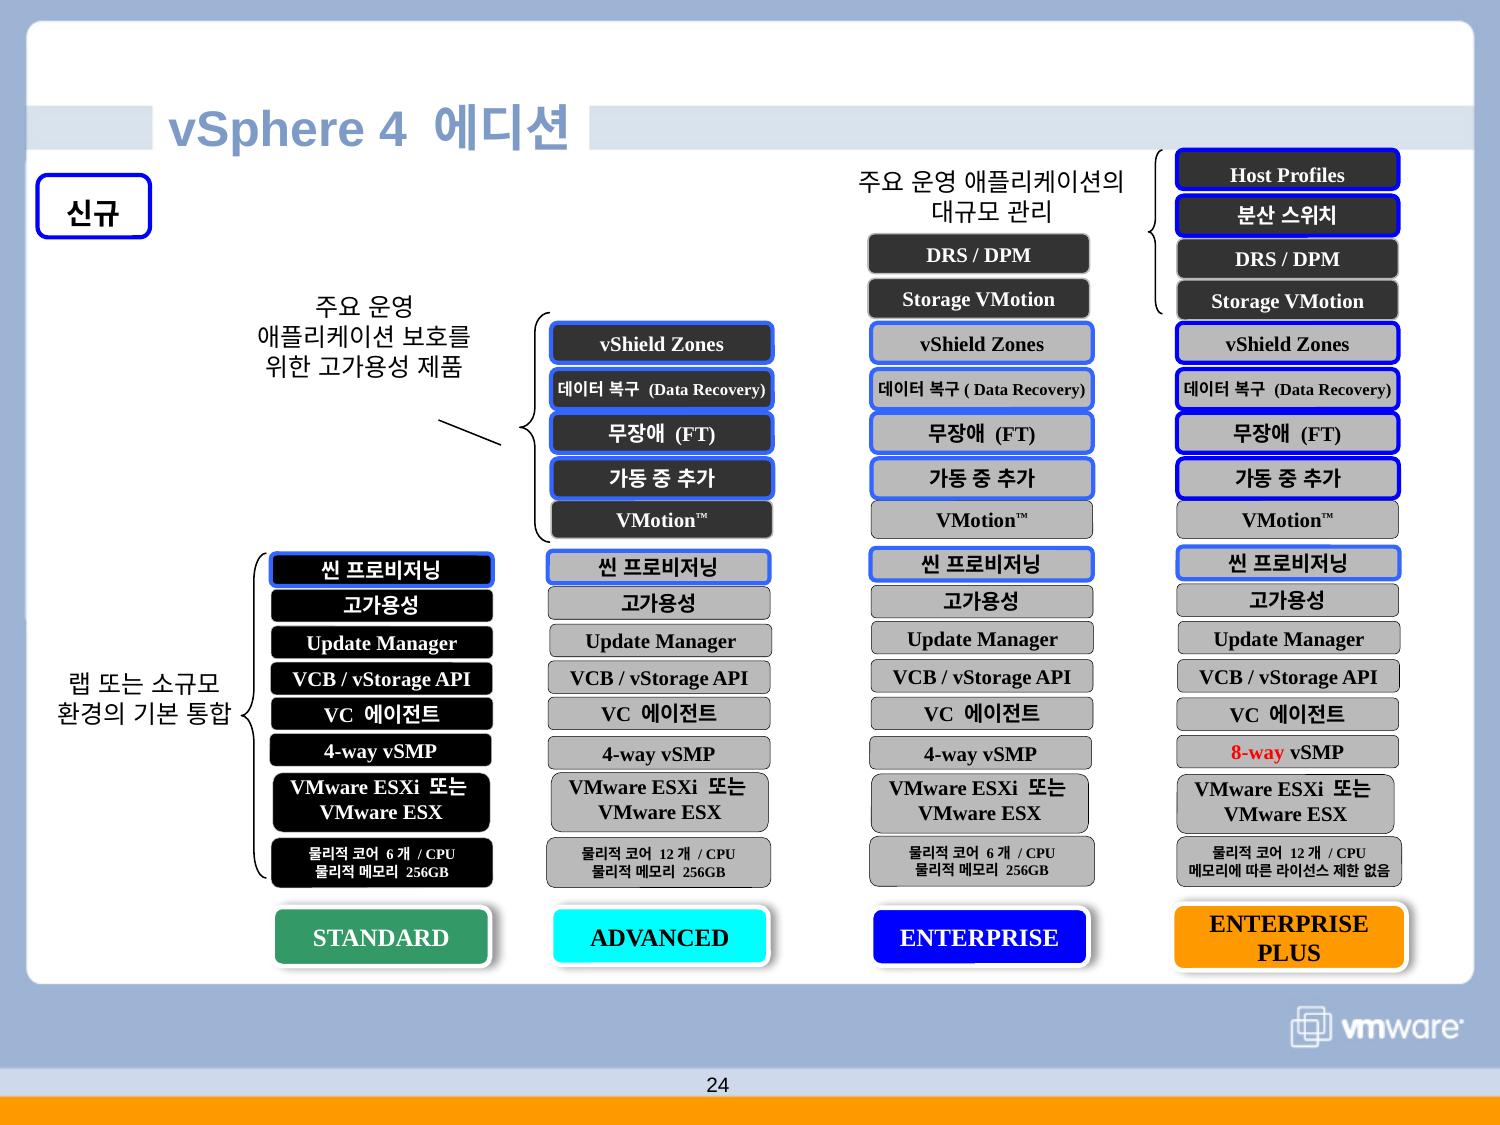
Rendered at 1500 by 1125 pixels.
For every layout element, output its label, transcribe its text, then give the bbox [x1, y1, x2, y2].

text_box 고가용성 [871, 585, 1093, 618]
text_box ENTERPRISE [871, 907, 1089, 966]
text_box 물리적 코어 12개 / CPU 메모리에 따른 라이선스 제한 없음 [1176, 836, 1402, 887]
title vSphere 4 에디션 [160, 97, 590, 165]
text_box 고가용성 [548, 586, 771, 620]
text_box VMotion™ [551, 500, 773, 539]
text_box VC 에이전트 [271, 697, 493, 730]
text_box 씬 프로비저닝 [547, 550, 770, 584]
text_box DRS / DPM [867, 233, 1090, 274]
text_box 데이터 복구( Data Recovery) [871, 369, 1093, 410]
text_box 24 [691, 1064, 1042, 1115]
text_box Host Profiles [1176, 149, 1399, 190]
text_box VC 에이전트 [1176, 697, 1399, 731]
text_box VCB / vStorage API [871, 659, 1093, 693]
text_box Update Manager [549, 624, 772, 657]
text_box DRS / DPM [1176, 238, 1399, 279]
text_box 데이터 복구 (Data Recovery) [551, 369, 773, 410]
picture [0, 0, 1500, 1125]
text_box 신규 [37, 174, 151, 238]
text_box 무장애 (FT) [871, 412, 1093, 453]
text_box vShield Zones [1176, 322, 1399, 363]
text_box 가동 중 추가 [1177, 458, 1399, 499]
text_box 랩 또는 소규모 환경의 기본 통합 [33, 660, 257, 736]
text_box Update Manager [871, 621, 1094, 654]
text_box 씬 프로비저닝 [270, 553, 493, 586]
text_box 4-way vSMP [869, 736, 1092, 770]
text_box VCB / vStorage API [548, 660, 771, 694]
text_box 주요 운영 애플리케이션의 대규모 관리 [823, 159, 1155, 234]
text_box VMware ESXi 또는 VMware ESX [1176, 774, 1395, 834]
text_box VC 에이전트 [871, 697, 1093, 730]
text_box 8-way vSMP [1176, 735, 1399, 768]
text_box 무장애 (FT) [1176, 412, 1399, 453]
text_box Update Manager [271, 625, 493, 659]
text_box 데이터 복구 (Data Recovery) [1176, 369, 1399, 410]
text_box VC 에이전트 [548, 697, 771, 730]
text_box 4-way vSMP [269, 733, 492, 767]
text_box VCB / vStorage API [270, 662, 493, 695]
text_box 씬 프로비저닝 [870, 547, 1093, 581]
text_box Storage VMotion [867, 278, 1090, 319]
text_box ADVANCED [550, 907, 769, 965]
text_box VCB / vStorage API [1177, 659, 1400, 693]
text_box 무장애 (FT) [551, 412, 773, 453]
text_box 분산 스위치 [1176, 195, 1399, 236]
text_box [253, 553, 267, 879]
text_box VMware ESXi 또는 VMware ESX [551, 772, 769, 832]
text_box ENTERPRISE PLUS [1172, 903, 1407, 971]
text_box vShield Zones [551, 322, 773, 363]
text_box VMware ESXi 또는 VMware ESX [871, 773, 1089, 834]
text_box vShield Zones [871, 322, 1093, 363]
text_box 주요 운영 애플리케이션 보호를 위한 고가용성 제품 [238, 284, 492, 389]
text_box VMotion™ [1176, 500, 1399, 539]
text_box 물리적 코어 6개 / CPU 물리적 메모리 256GB [869, 836, 1095, 887]
text_box STANDARD [272, 906, 491, 967]
text_box 물리적 코어 6개 / CPU 물리적 메모리 256GB [271, 837, 493, 888]
text_box 4-way vSMP [548, 736, 771, 770]
text_box Storage VMotion [1176, 279, 1399, 321]
text_box 가동 중 추가 [871, 458, 1094, 499]
text_box 물리적 코어 12개 / CPU 물리적 메모리 256GB [546, 837, 771, 888]
text_box VMotion™ [871, 500, 1093, 539]
text_box Update Manager [1178, 621, 1401, 654]
text_box VMware ESXi 또는 VMware ESX [272, 772, 491, 833]
text_box 고가용성 [271, 589, 493, 622]
text_box [519, 312, 550, 543]
text_box [1148, 149, 1163, 314]
text_box 고가용성 [1176, 583, 1399, 617]
text_box 가동 중 추가 [551, 458, 774, 499]
text_box 씬 프로비저닝 [1177, 546, 1400, 580]
